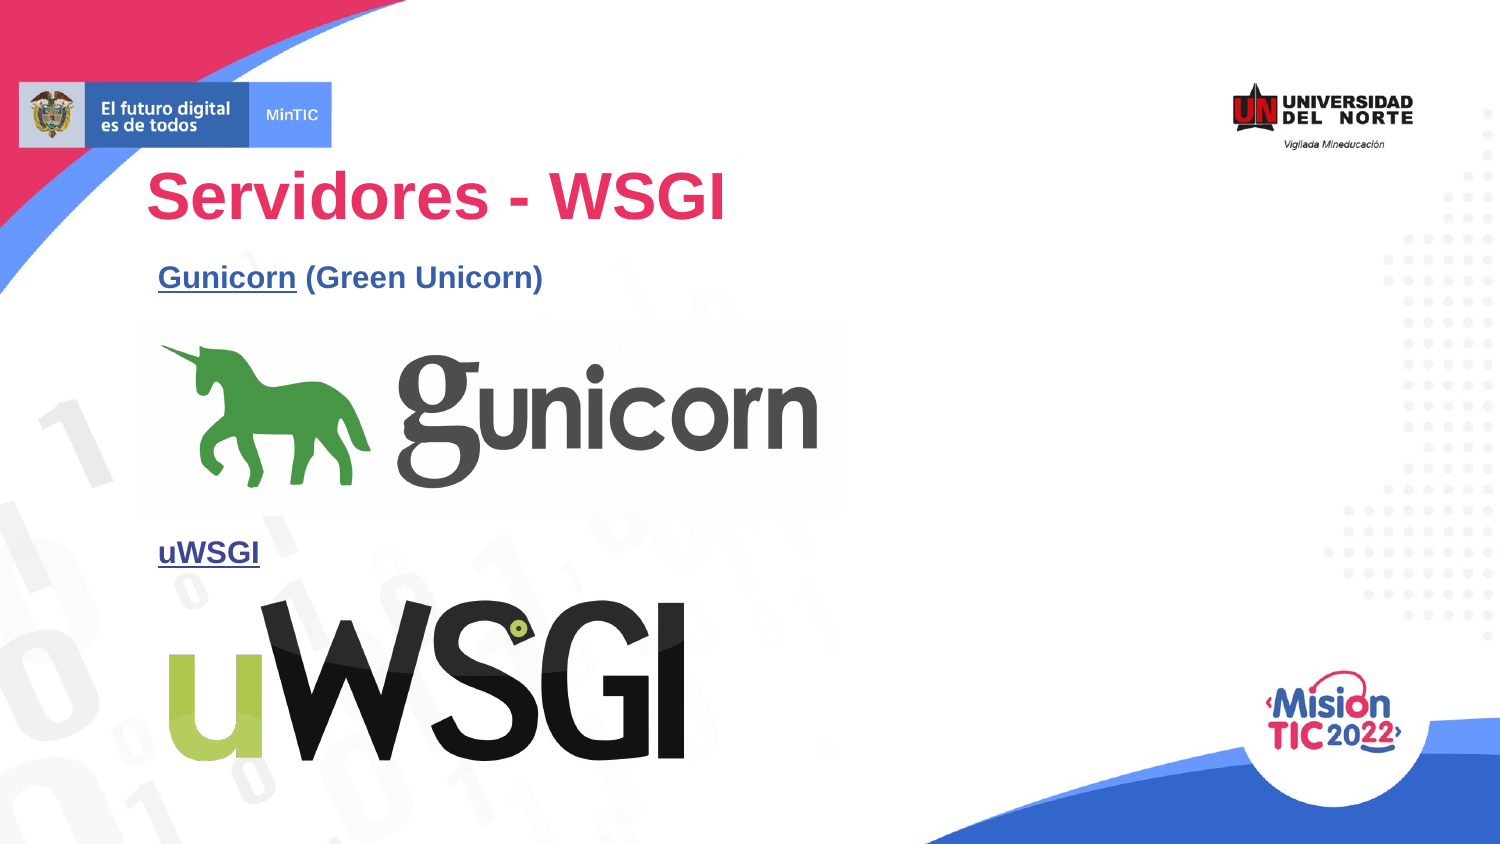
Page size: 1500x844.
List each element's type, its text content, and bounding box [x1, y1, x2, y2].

picture [0, 0, 1500, 844]
text_box uWSGI [135, 527, 1373, 576]
text_box Servidores - WSGI [135, 60, 1373, 239]
text_box Gunicorn (Green Unicorn) [135, 252, 1373, 301]
